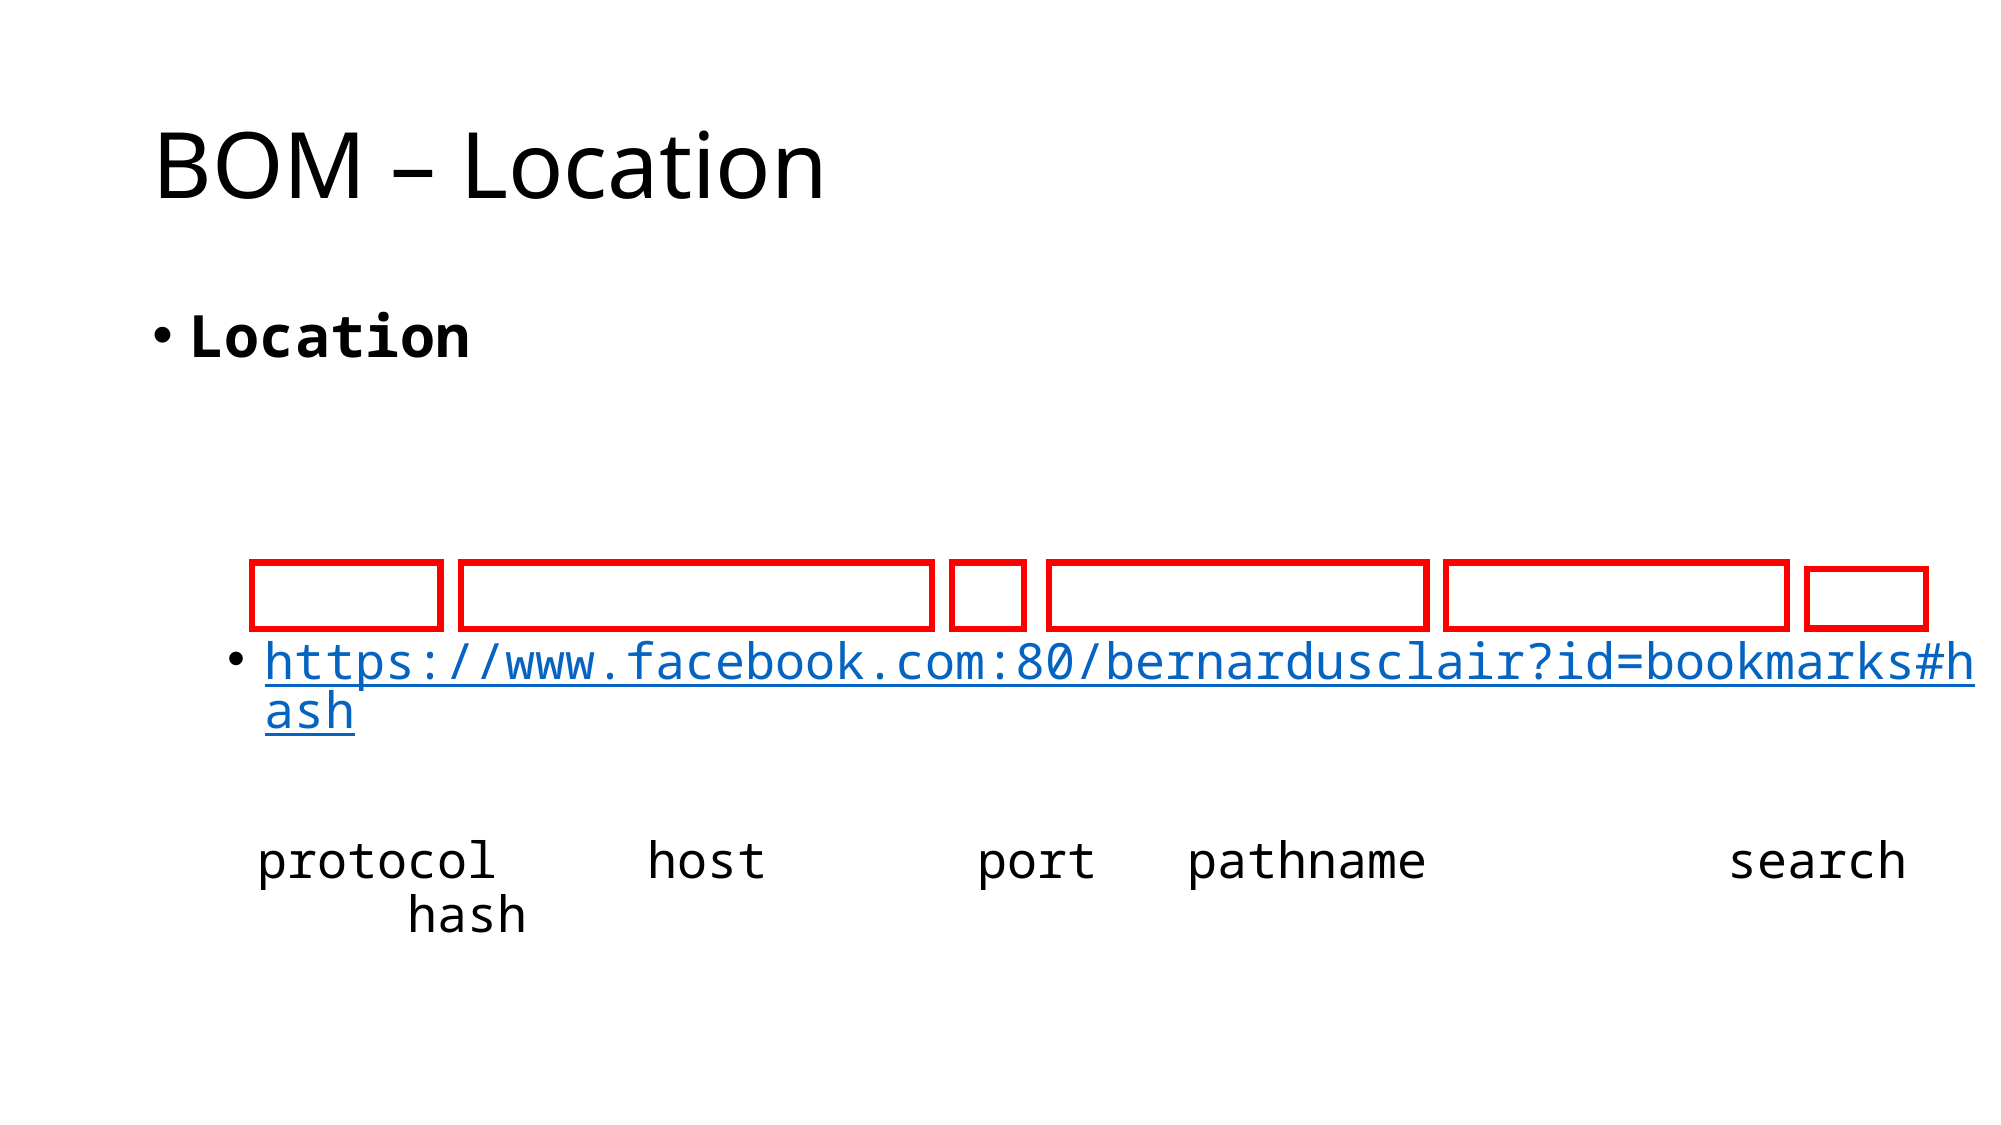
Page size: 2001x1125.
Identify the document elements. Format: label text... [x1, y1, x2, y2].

text_box [951, 561, 1025, 630]
text_box [251, 561, 441, 630]
text_box [1048, 561, 1428, 630]
text_box [1806, 568, 1927, 630]
text_box [1445, 561, 1788, 630]
list Location https://www.facebook.com:80/bernardusclair?id=bookmarks#hash protocol host port pathname search hash [137, 299, 2000, 1014]
title BOM – Location [137, 59, 1863, 278]
text_box [460, 561, 933, 630]
